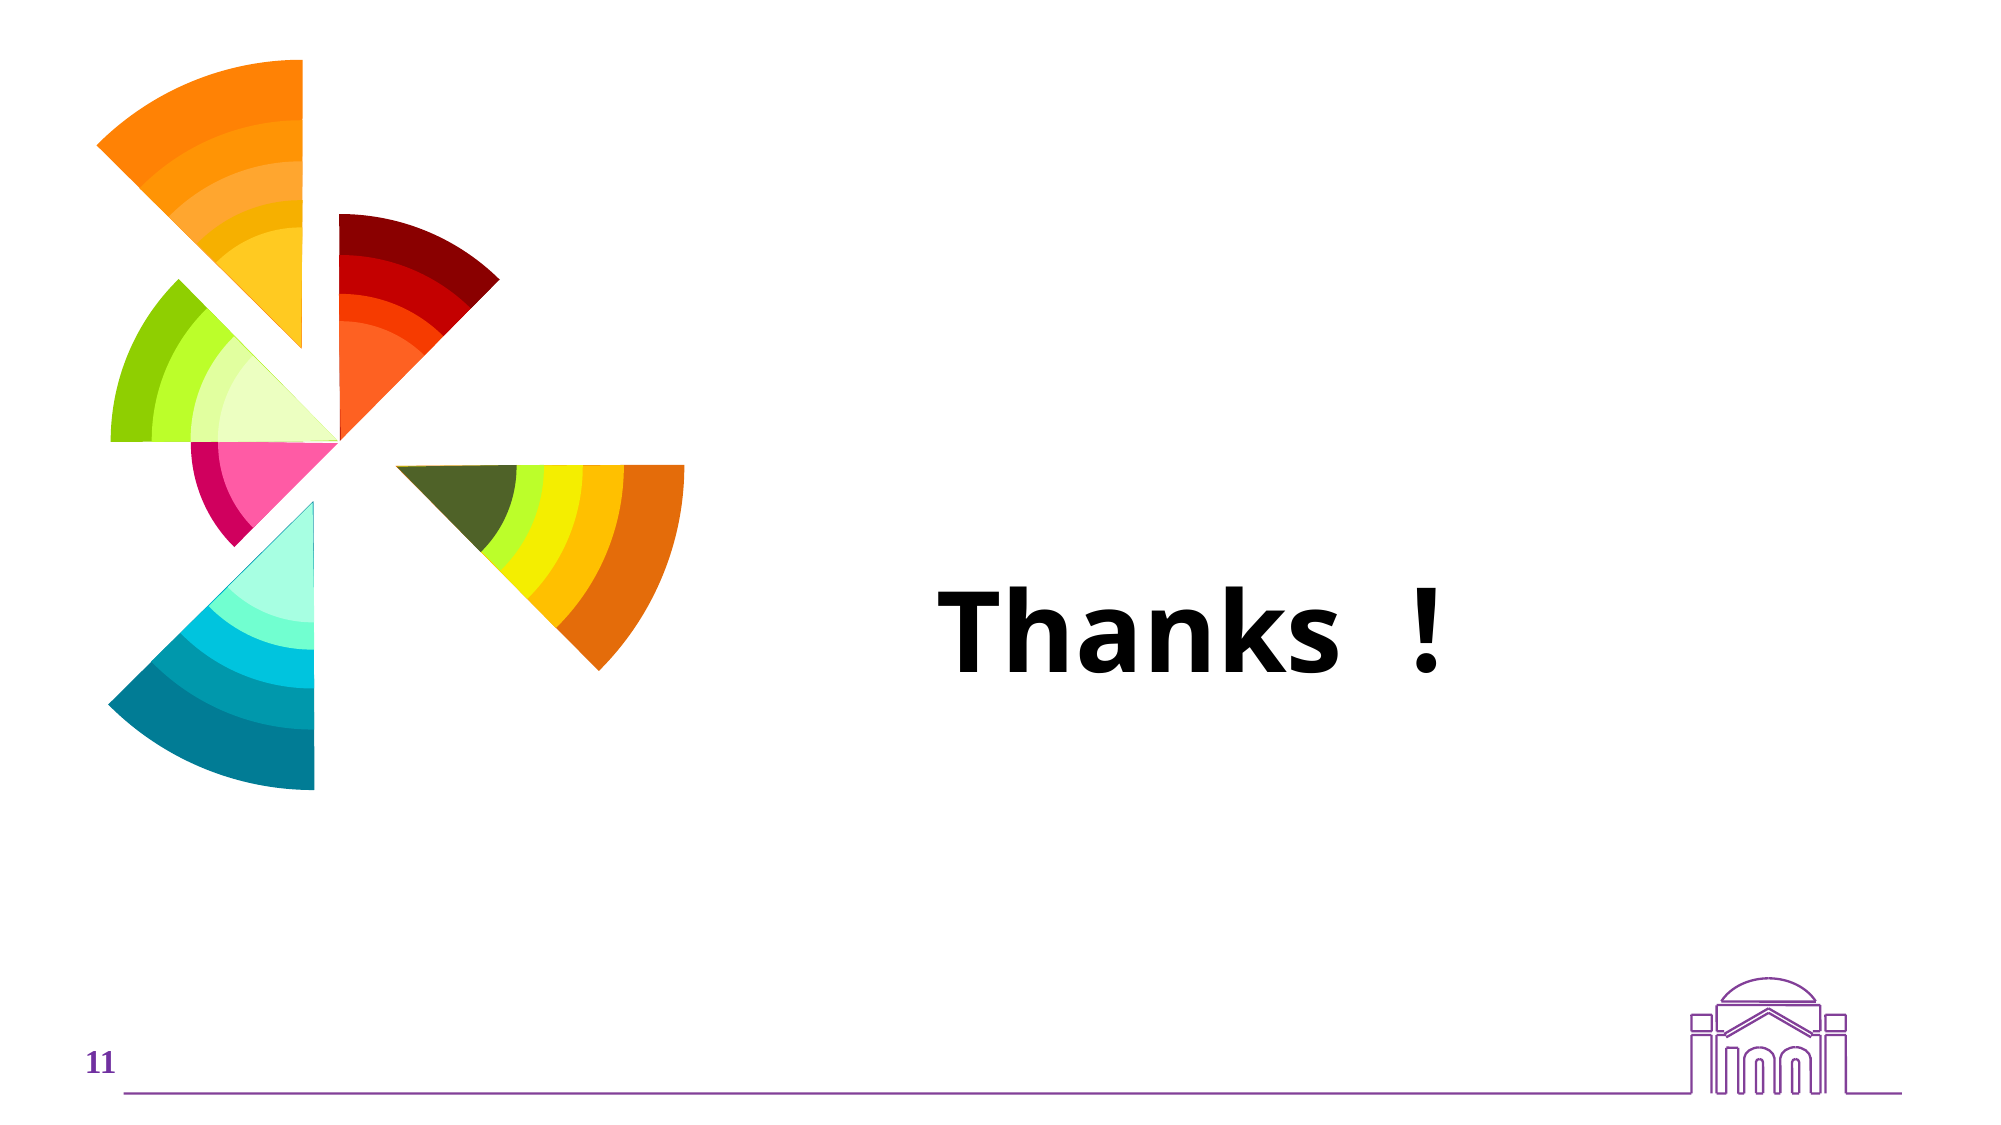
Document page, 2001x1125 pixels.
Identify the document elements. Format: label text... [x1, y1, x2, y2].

text_box Thanks！ [921, 552, 1498, 703]
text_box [106, 176, 685, 755]
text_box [24, 211, 603, 791]
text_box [12, 59, 591, 638]
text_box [49, 151, 629, 731]
